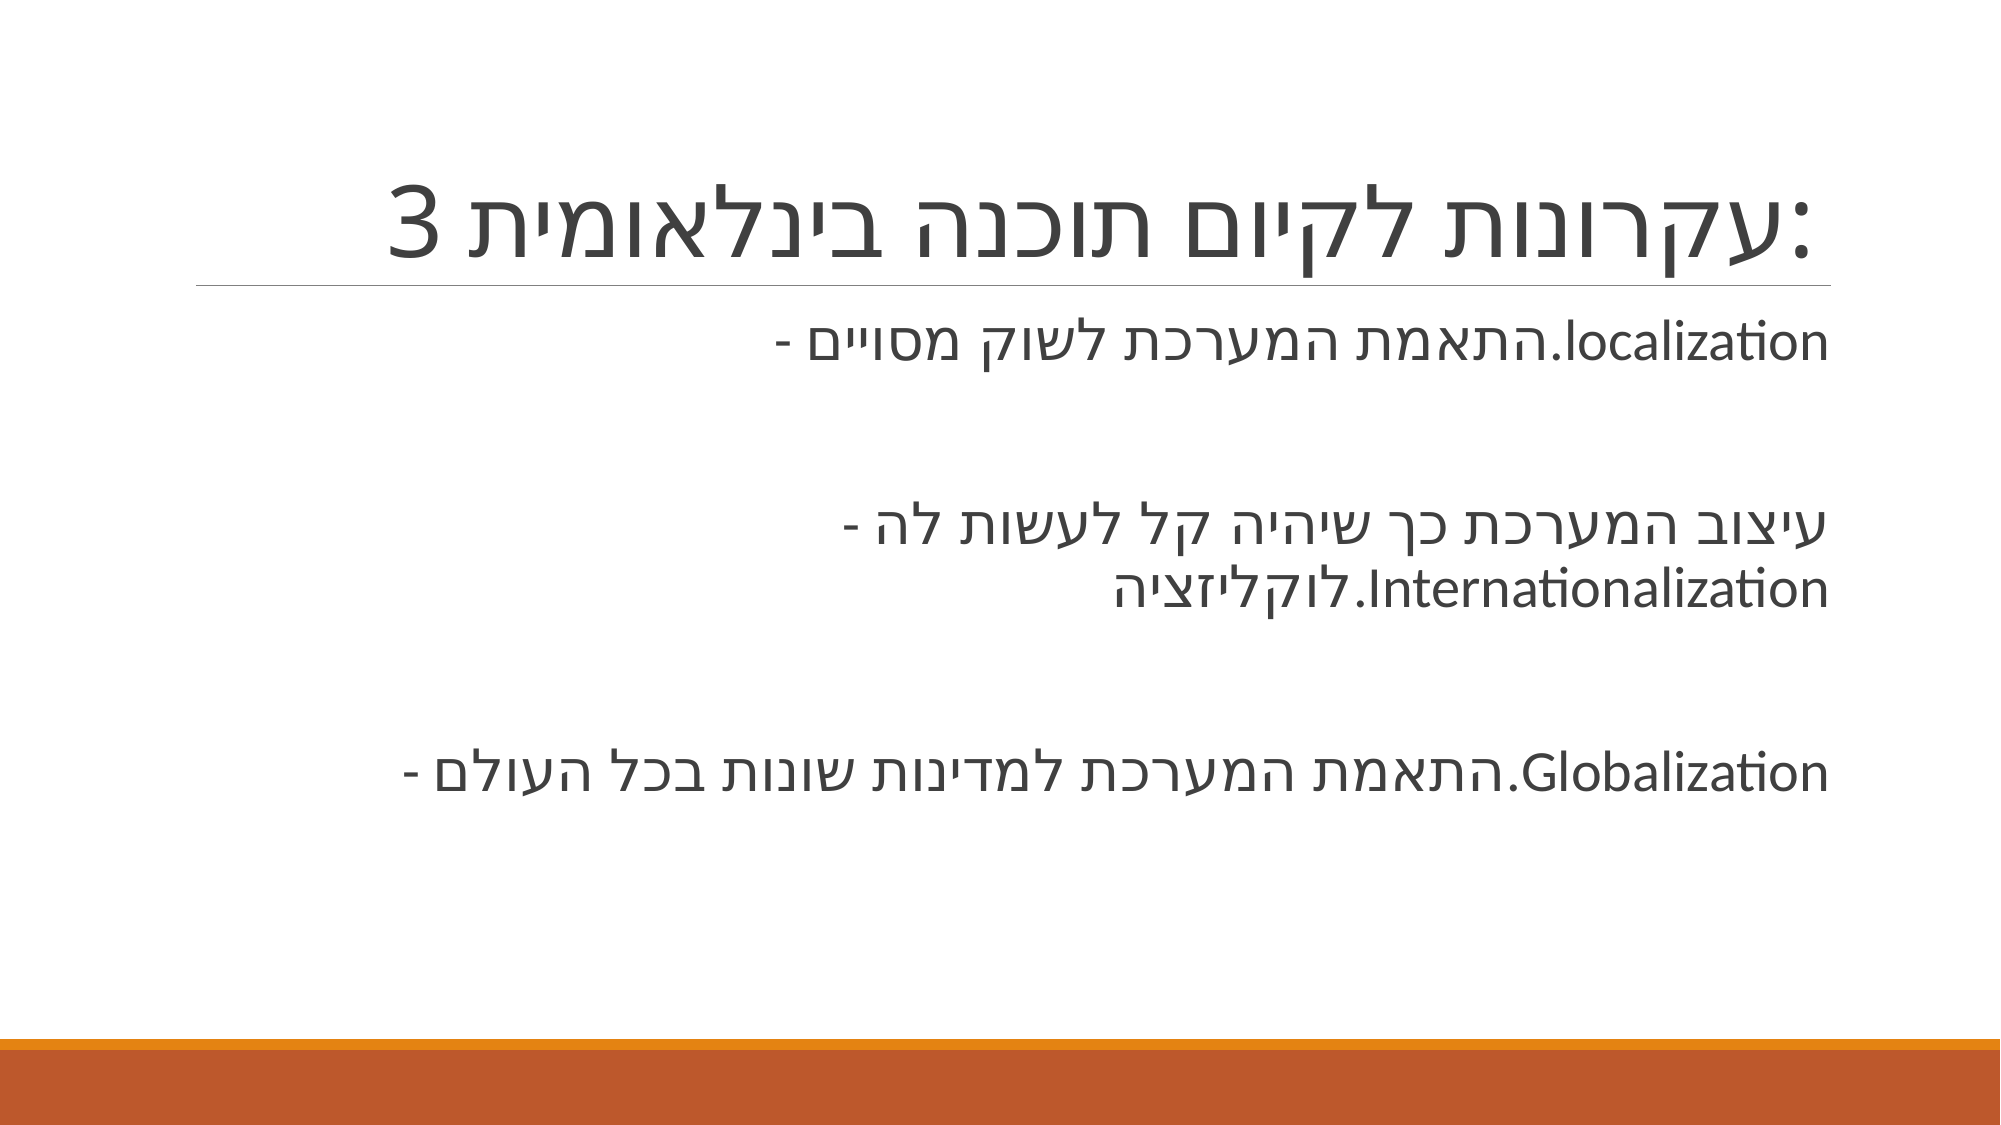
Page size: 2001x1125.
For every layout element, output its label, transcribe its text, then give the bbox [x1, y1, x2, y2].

list - התאמת המערכת לשוק מסויים.localization - עיצוב המערכת כך שיהיה קל לעשות לה לוקליזציה.Internationalization - התאמת המערכת למדינות שונות בכל העולם.Globalization [180, 302, 1830, 963]
title 3 עקרונות לקיום תוכנה בינלאומית: [180, 47, 1830, 285]
